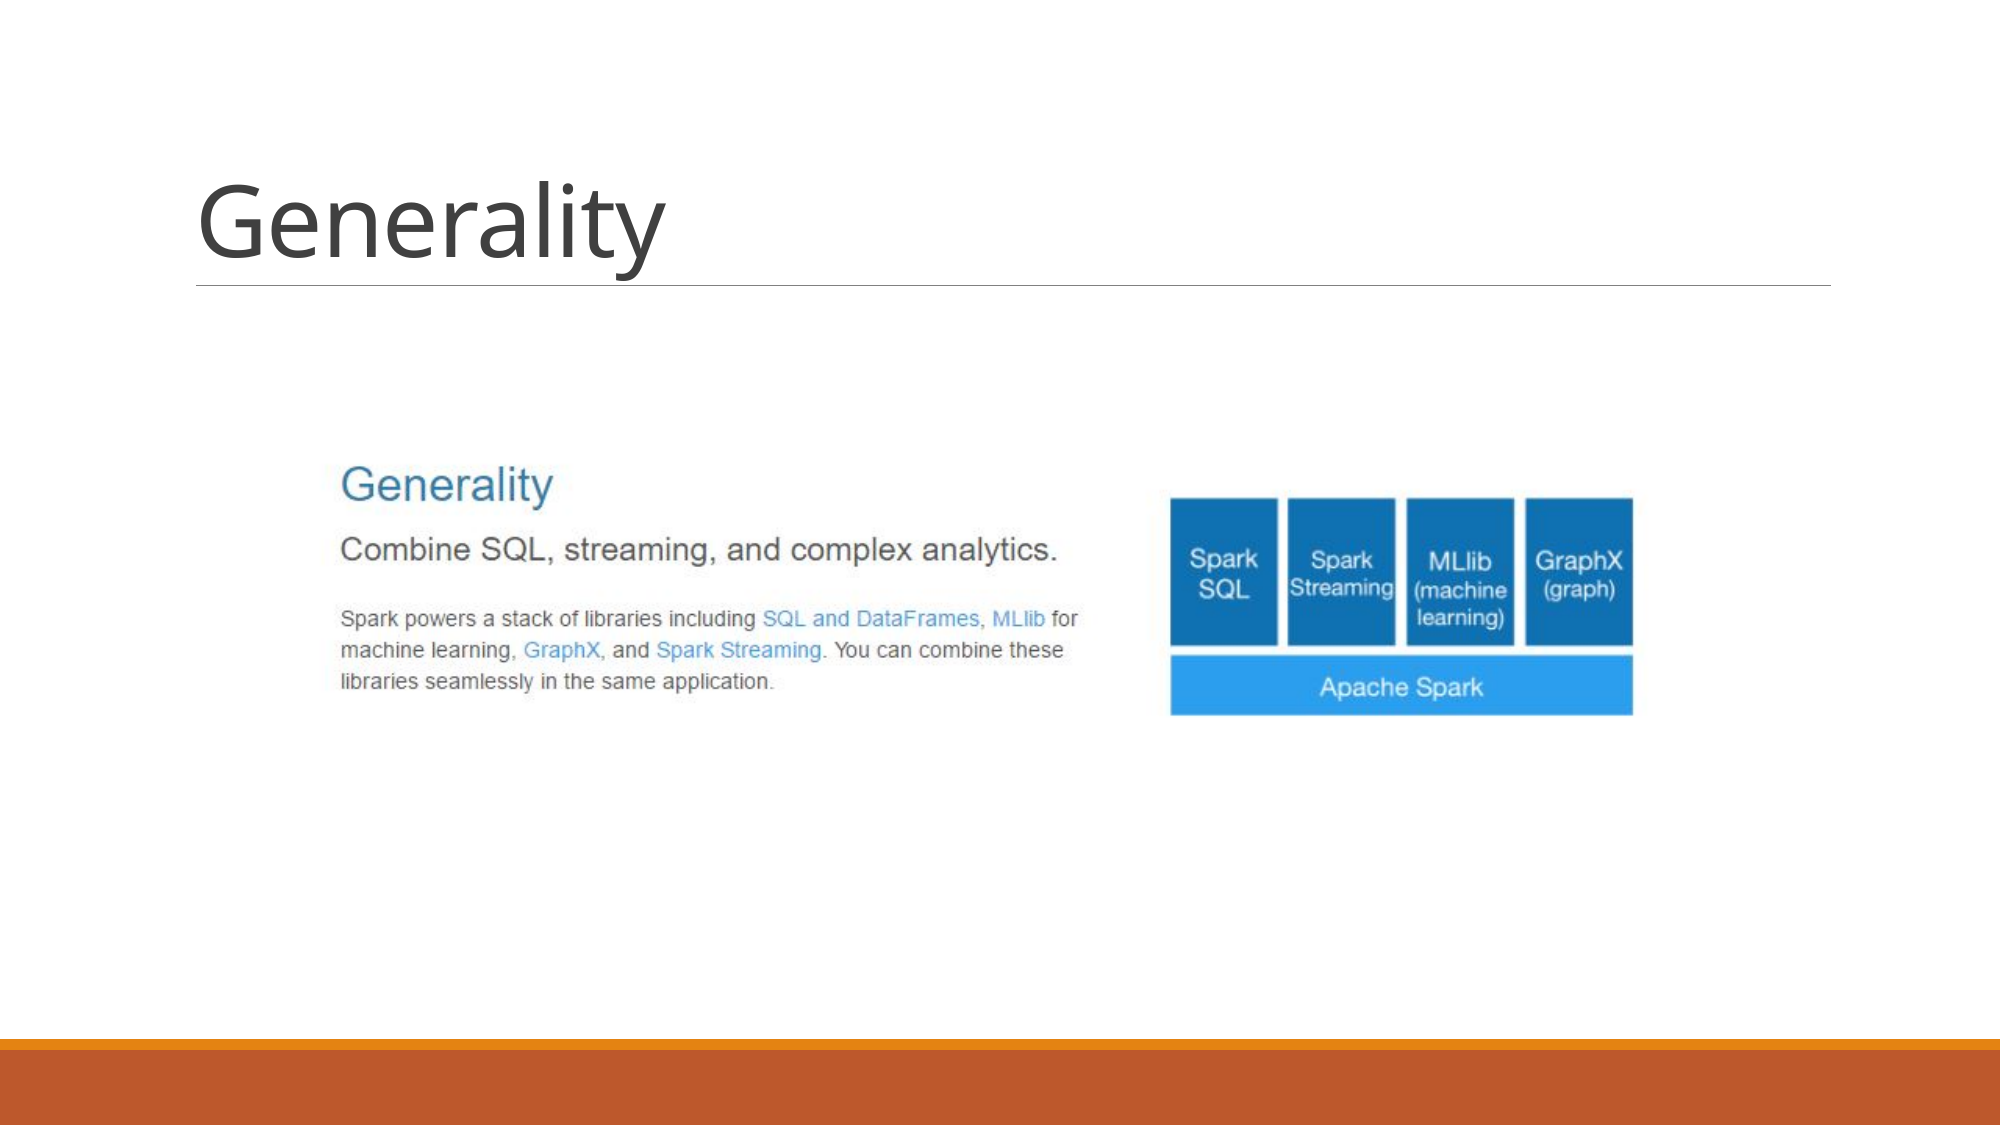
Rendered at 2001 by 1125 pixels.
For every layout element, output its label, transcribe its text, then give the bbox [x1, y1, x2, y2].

title Generality [180, 47, 1830, 285]
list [296, 414, 1714, 802]
